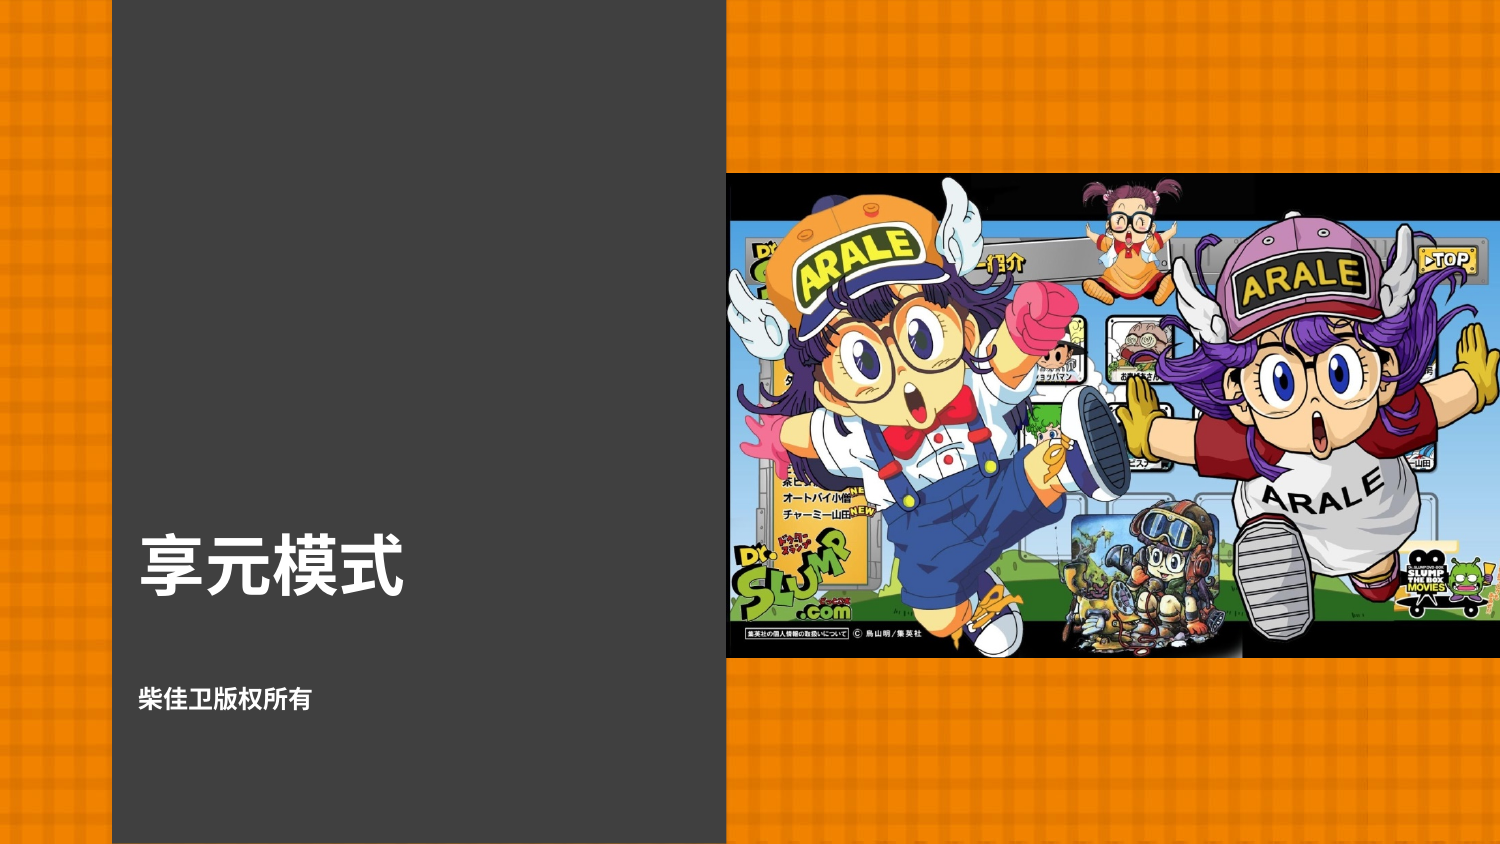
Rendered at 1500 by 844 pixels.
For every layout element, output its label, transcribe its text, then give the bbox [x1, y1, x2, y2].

text_box 享元模式 [123, 516, 721, 611]
picture [726, 0, 1500, 844]
text_box 柴佳卫版权所有 [123, 676, 727, 722]
picture [0, 0, 112, 844]
